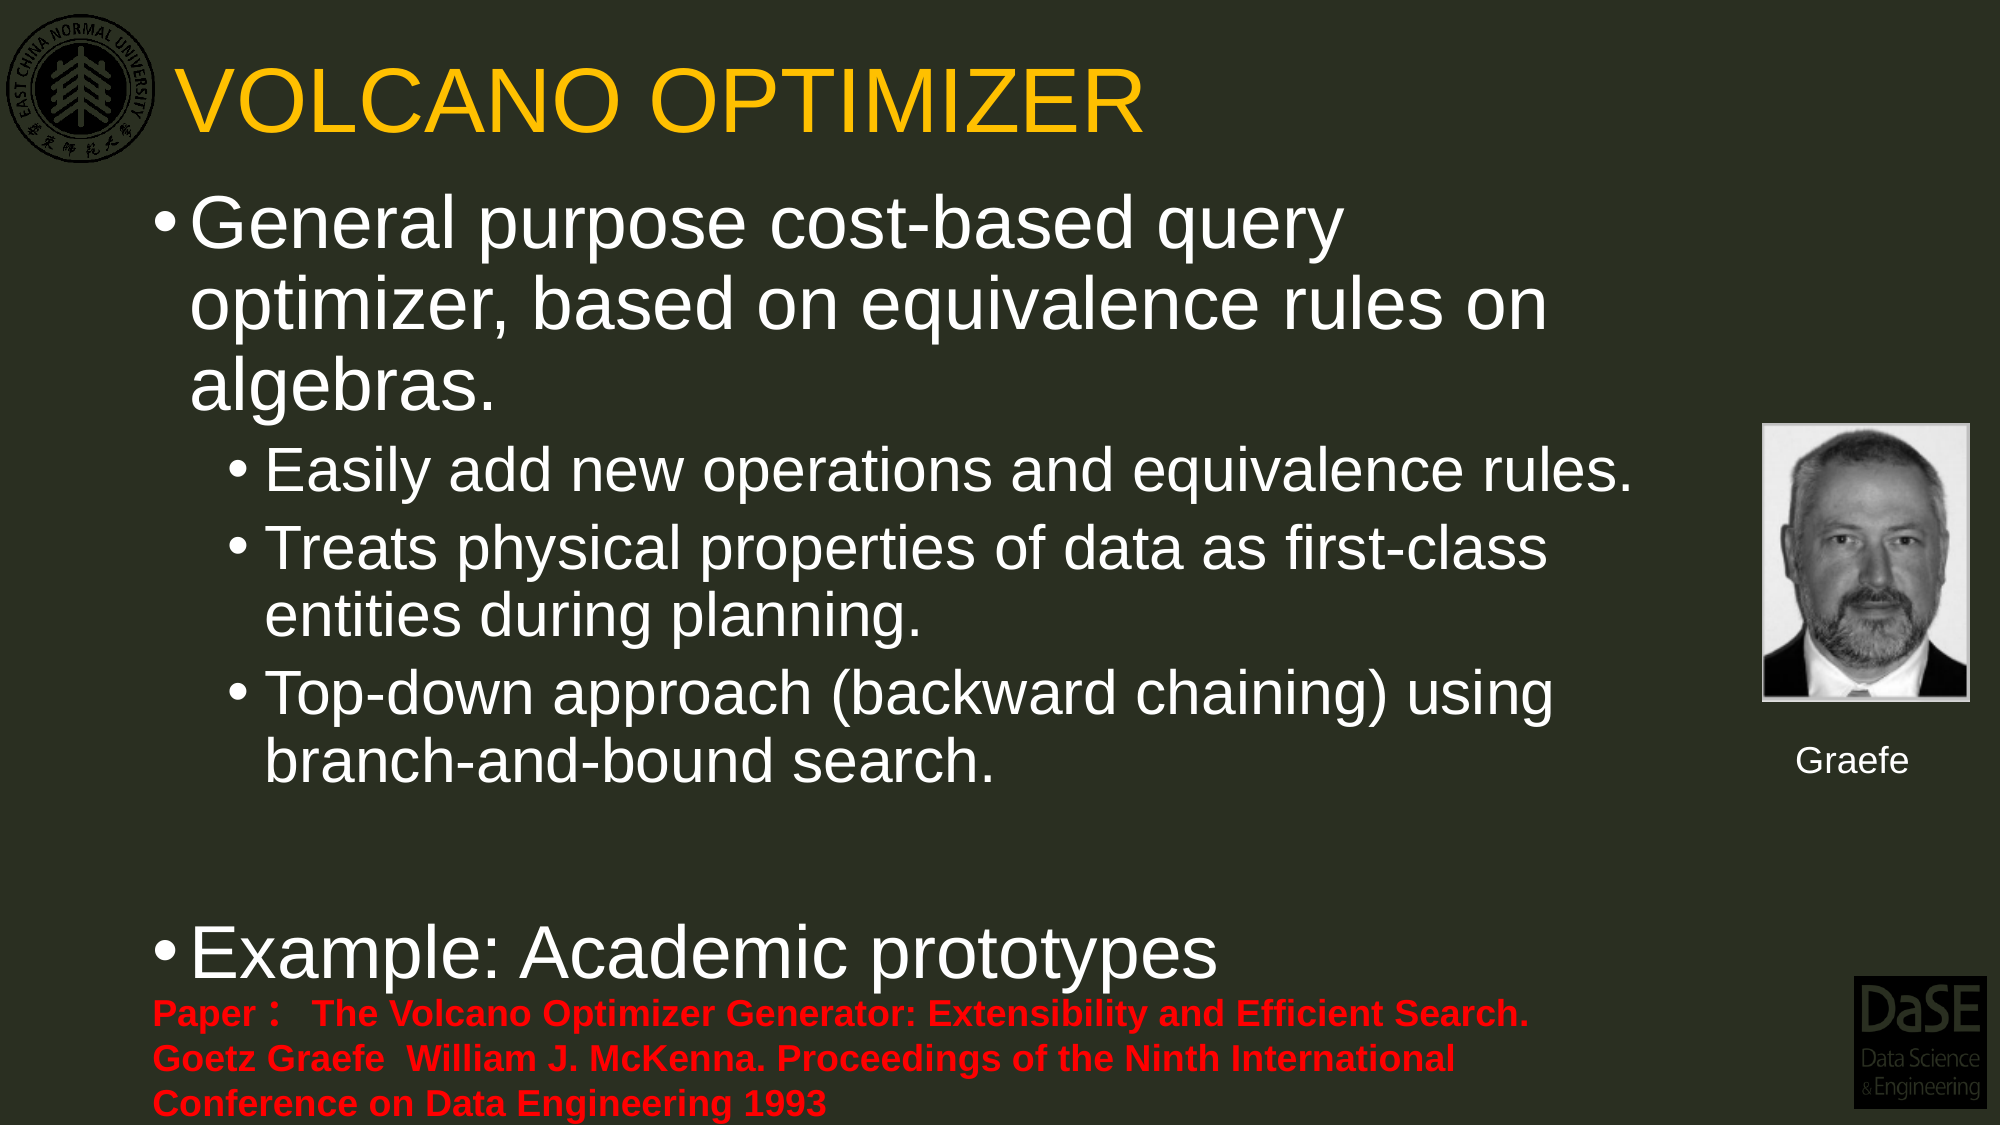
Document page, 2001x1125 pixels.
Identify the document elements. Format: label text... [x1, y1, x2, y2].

picture [1762, 423, 1970, 702]
title VOLCANO OPTIMIZER [159, 29, 1885, 177]
text_box Graefe [1780, 728, 1952, 789]
text_box Paper：The Volcano Optimizer Generator: Extensibility and Efficient Search. Goetz Graefe William J. McKenna. Proceedings of the Ninth International Conference on Data Engineering 1993 [137, 982, 1585, 1125]
list General purpose cost-based query optimizer, based on equivalence rules on algebras. Easily add new operations and equivalence rules. Treats physical properties of data as first-class entities during planning. Top-down approach (backward chaining) using branch-and-bound search. Example: Academic prototypes [137, 176, 1676, 1076]
